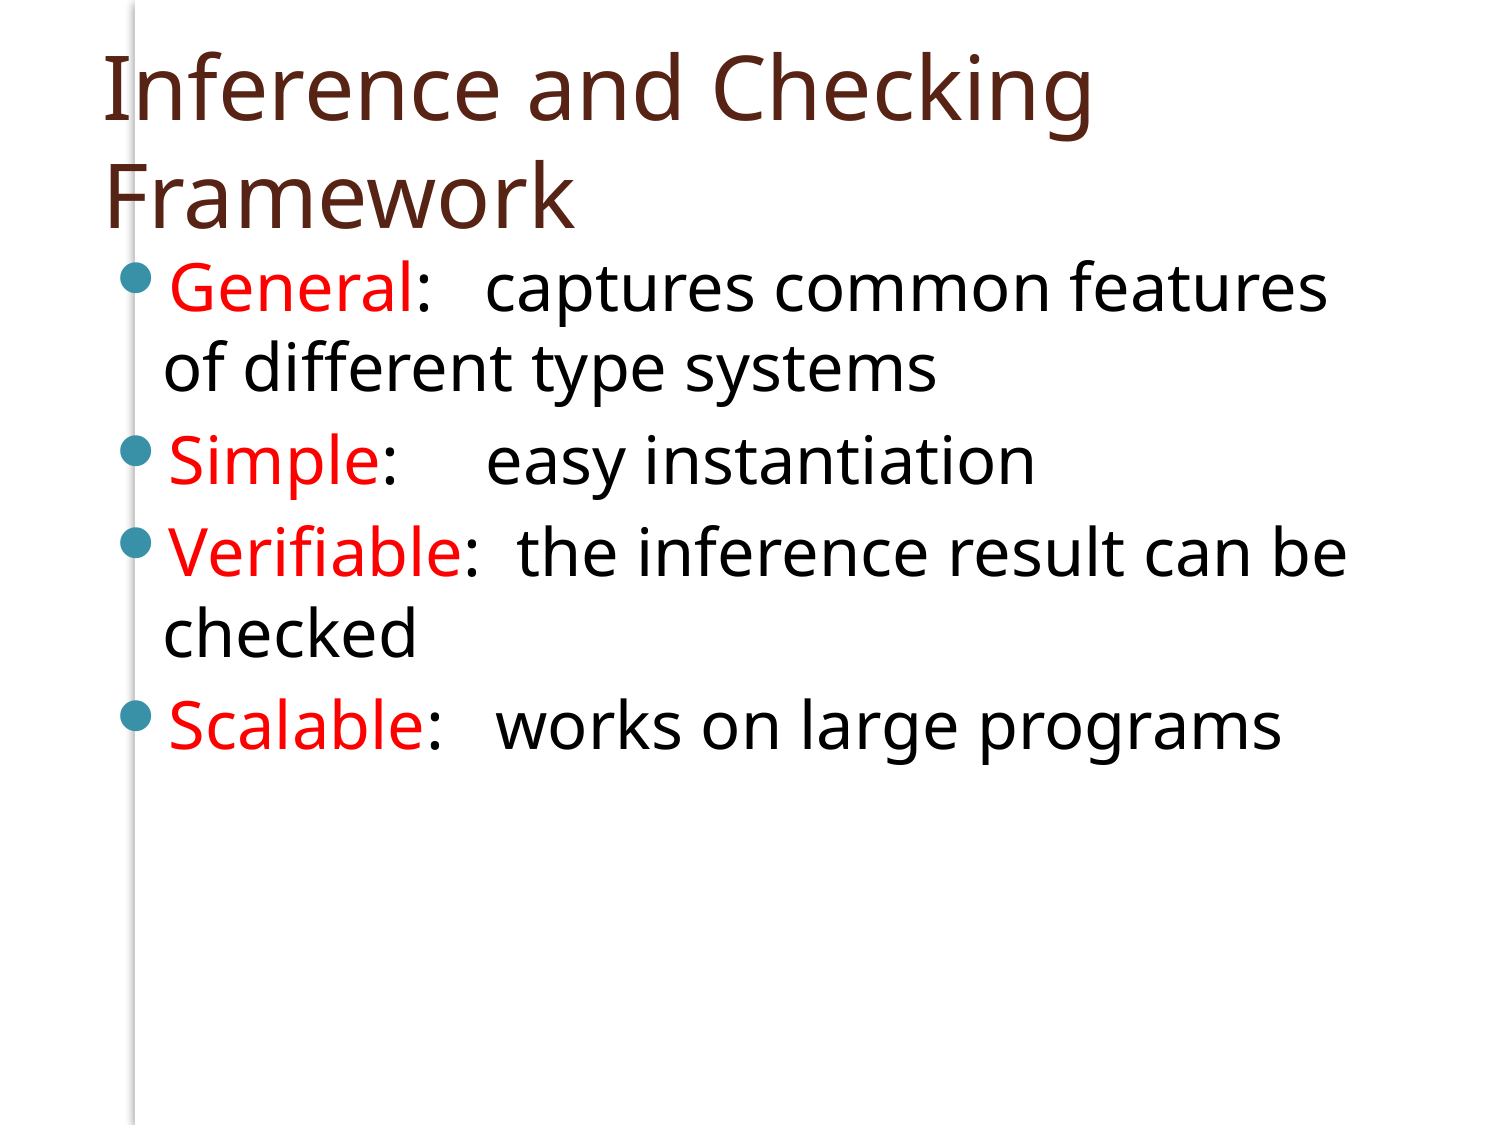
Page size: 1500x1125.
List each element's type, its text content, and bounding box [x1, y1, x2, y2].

list General: captures common features of different type systems Simple: easy instantiation Verifiable: the inference result can be checked Scalable: works on large programs [87, 237, 1418, 1087]
title Inference and Checking Framework [87, 45, 1418, 233]
